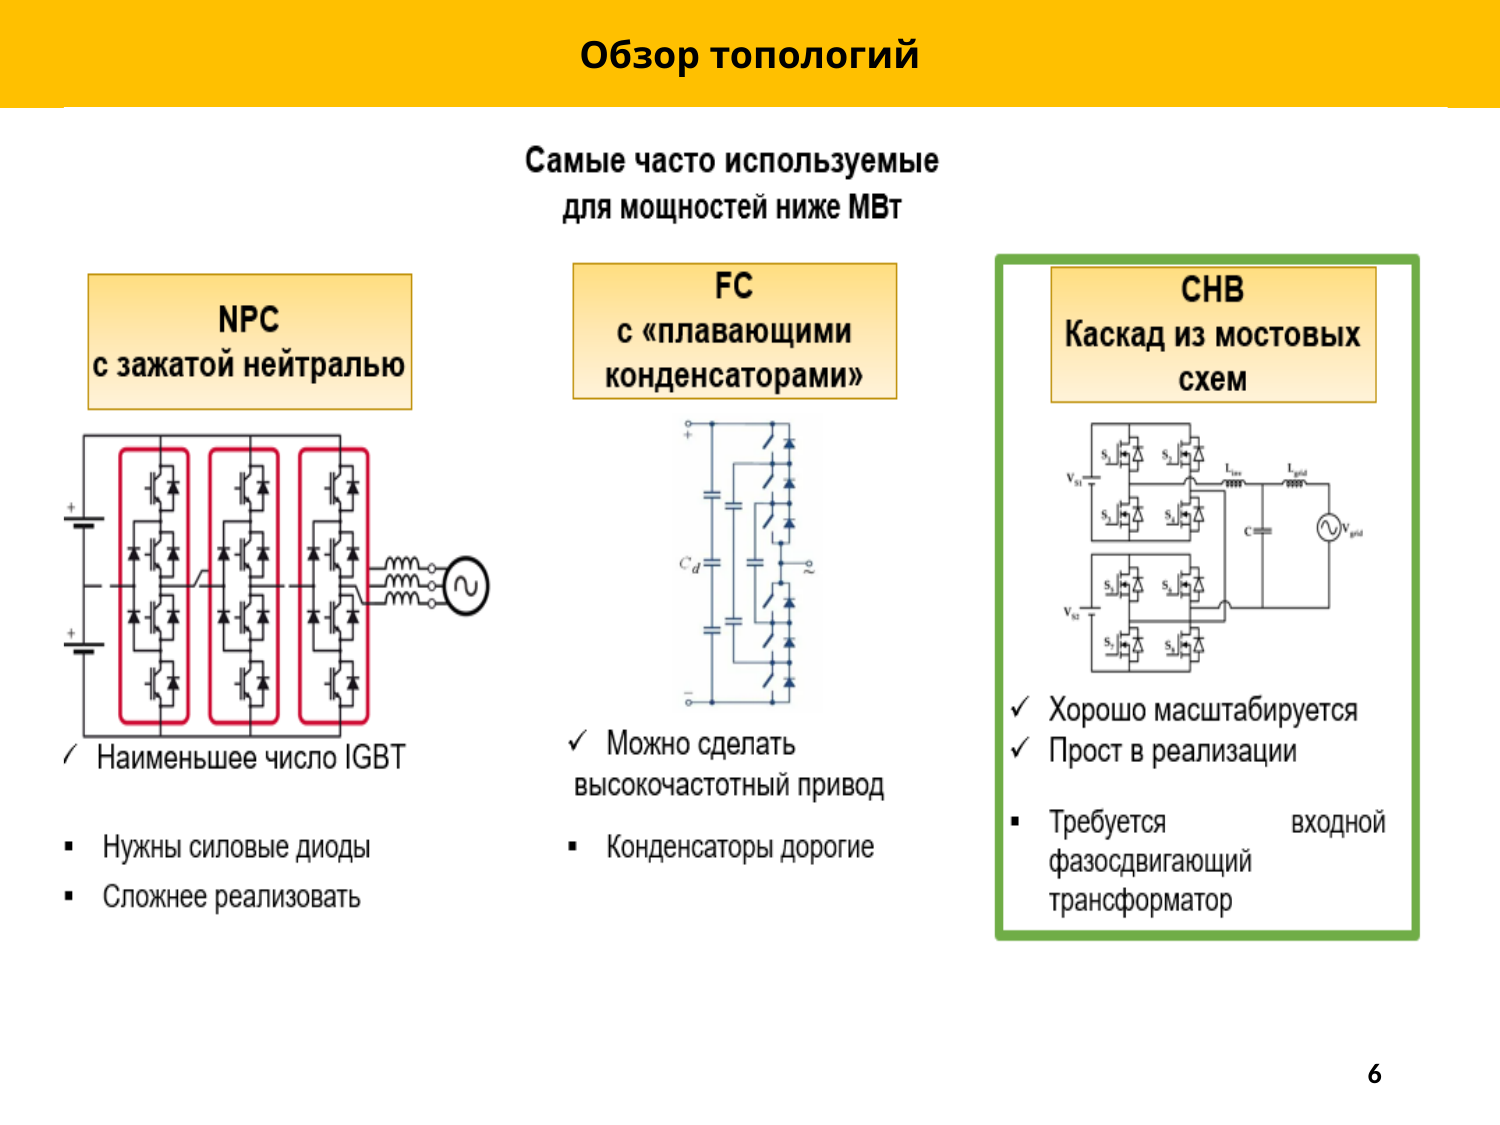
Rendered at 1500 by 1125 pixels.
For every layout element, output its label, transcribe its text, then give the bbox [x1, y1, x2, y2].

text_box [0, 0, 1500, 108]
text_box Обзор топологий [564, 23, 936, 83]
slide_number 6 [1059, 1042, 1397, 1103]
picture [63, 107, 1448, 943]
